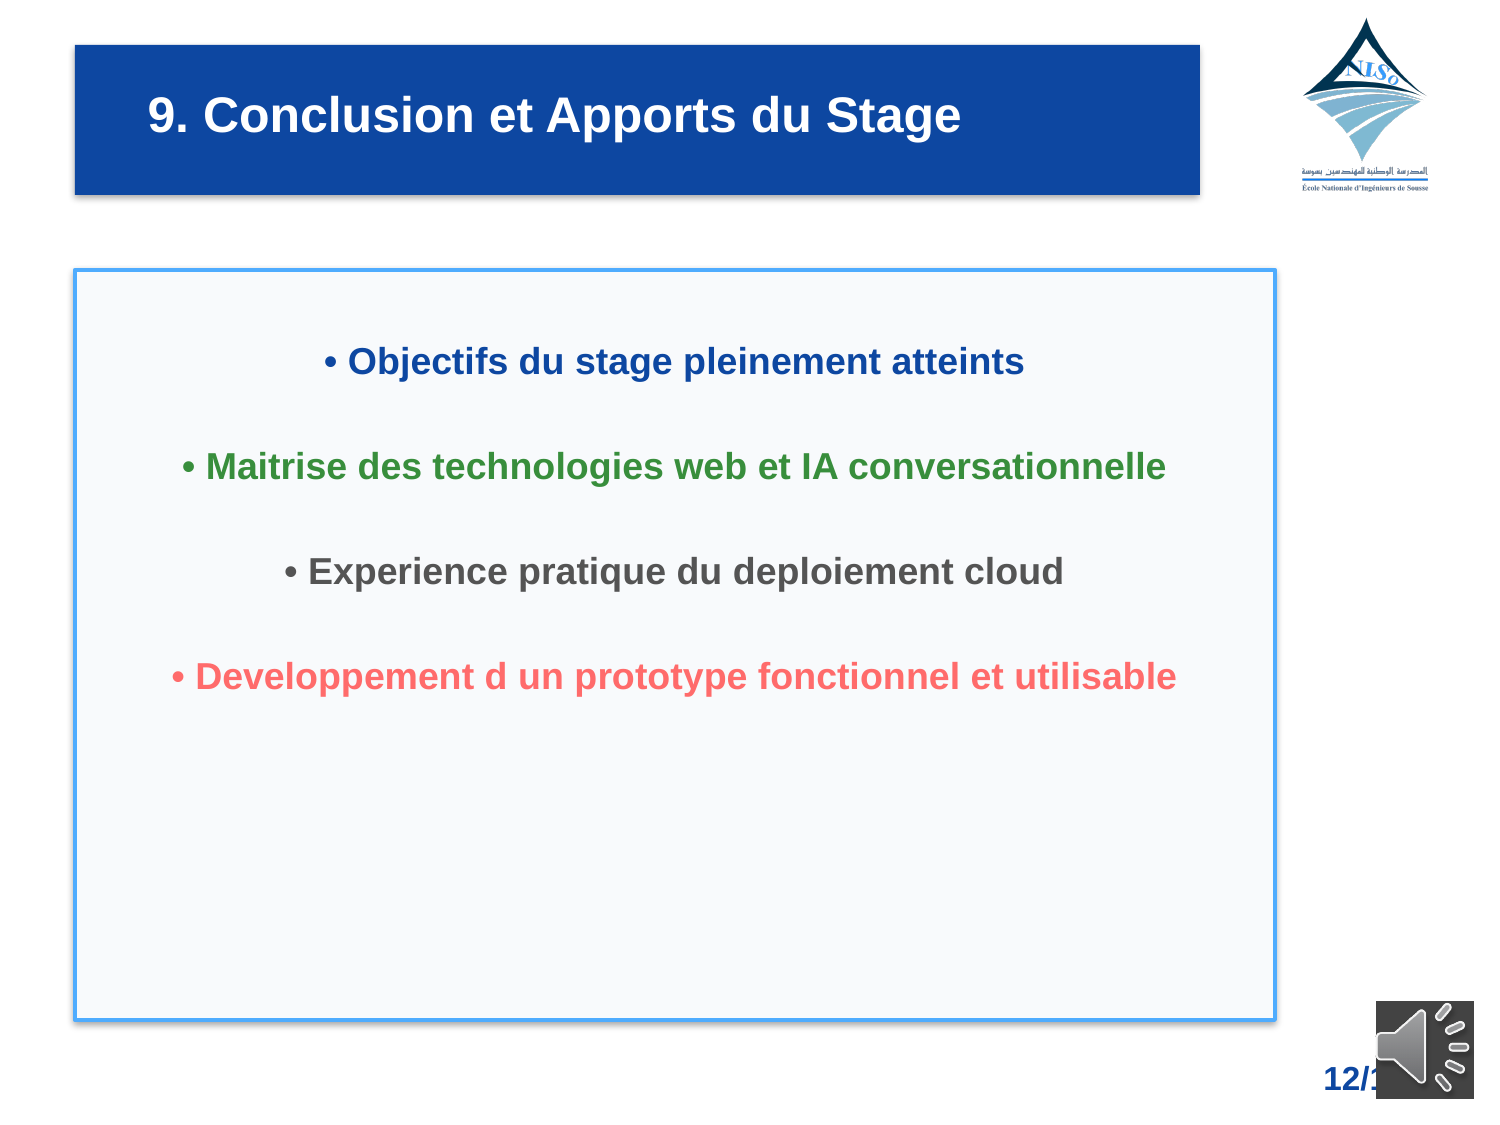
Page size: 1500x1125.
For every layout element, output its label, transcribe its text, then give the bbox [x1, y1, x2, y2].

text_box 9. Conclusion et Apports du Stage [132, 74, 978, 150]
text_box • Objectifs du stage pleinement atteints [309, 329, 1041, 390]
picture [1274, 14, 1456, 196]
picture [1374, 999, 1476, 1101]
text_box • Developpement d un prototype fonctionnel et utilisable [156, 644, 1193, 705]
text_box [74, 44, 1201, 196]
text_box 12/13 [1308, 1049, 1370, 1105]
text_box • Maitrise des technologies web et IA conversationnelle [167, 434, 1183, 495]
text_box [74, 269, 1276, 1021]
text_box • Experience pratique du deploiement cloud [269, 539, 1081, 600]
